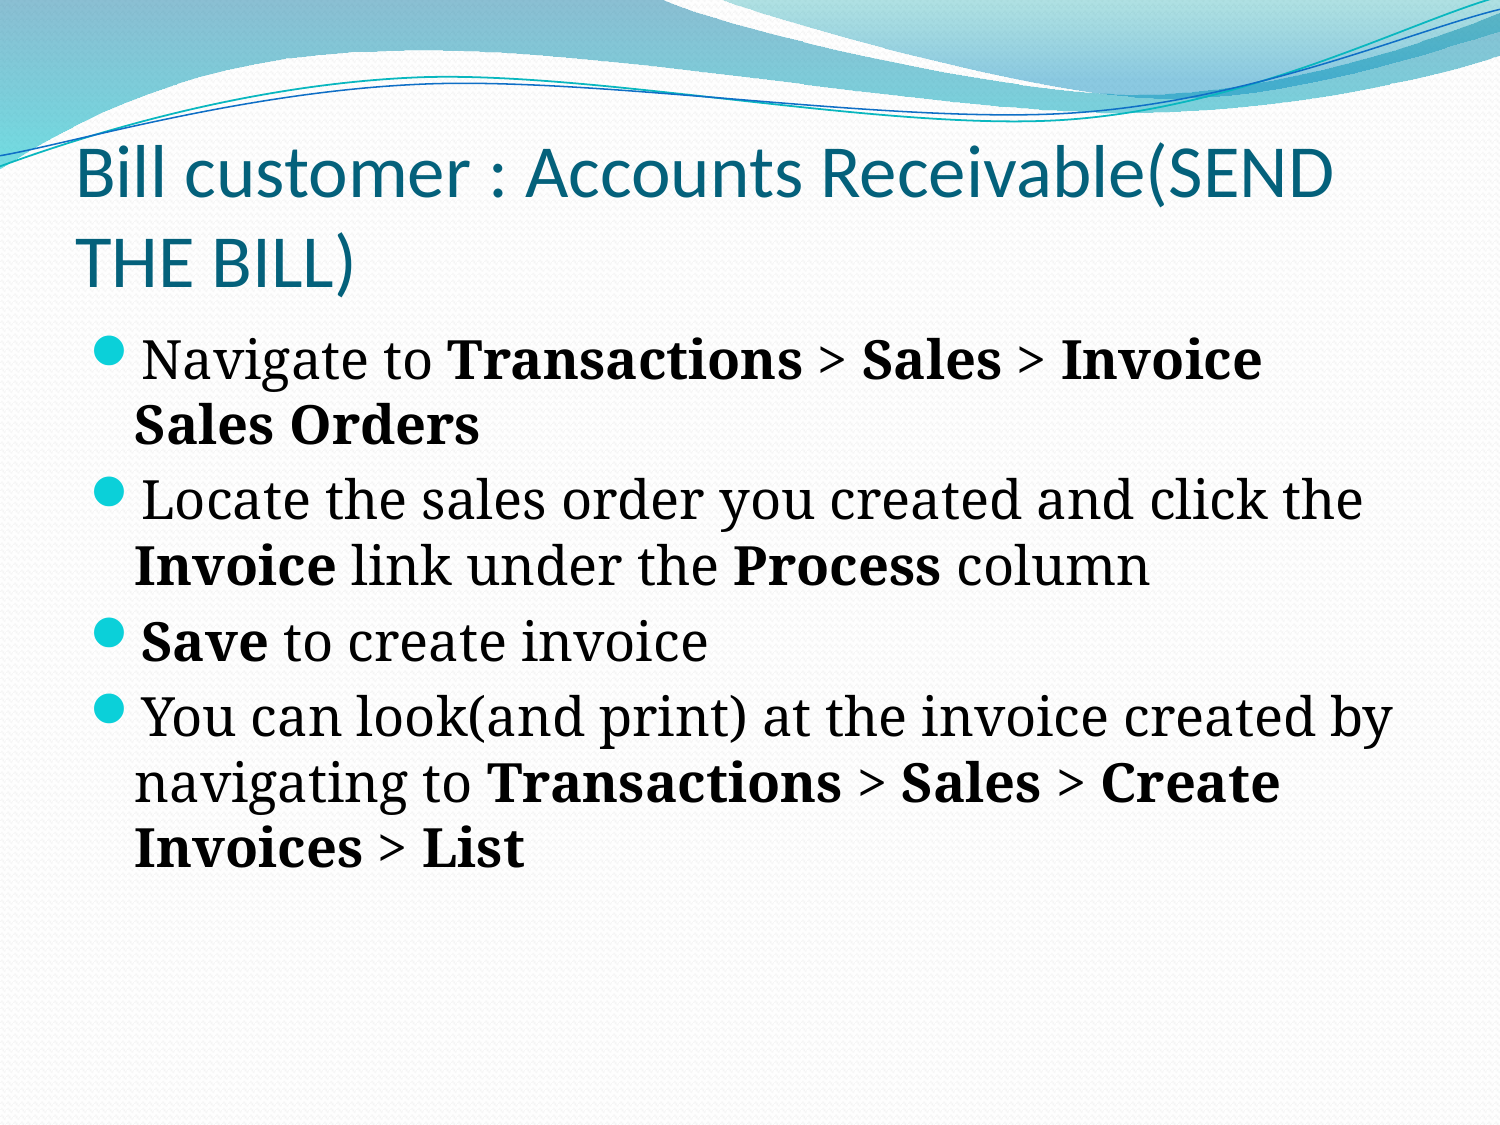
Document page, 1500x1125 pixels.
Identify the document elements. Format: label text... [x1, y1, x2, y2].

list Navigate to Transactions > Sales > Invoice Sales Orders Locate the sales order you created and click the Invoice link under the Process column Save to create invoice You can look(and print) at the invoice created by navigating to Transactions > Sales > Create Invoices > List [75, 317, 1425, 1038]
title Bill customer : Accounts Receivable(SEND THE BILL) [75, 115, 1425, 303]
